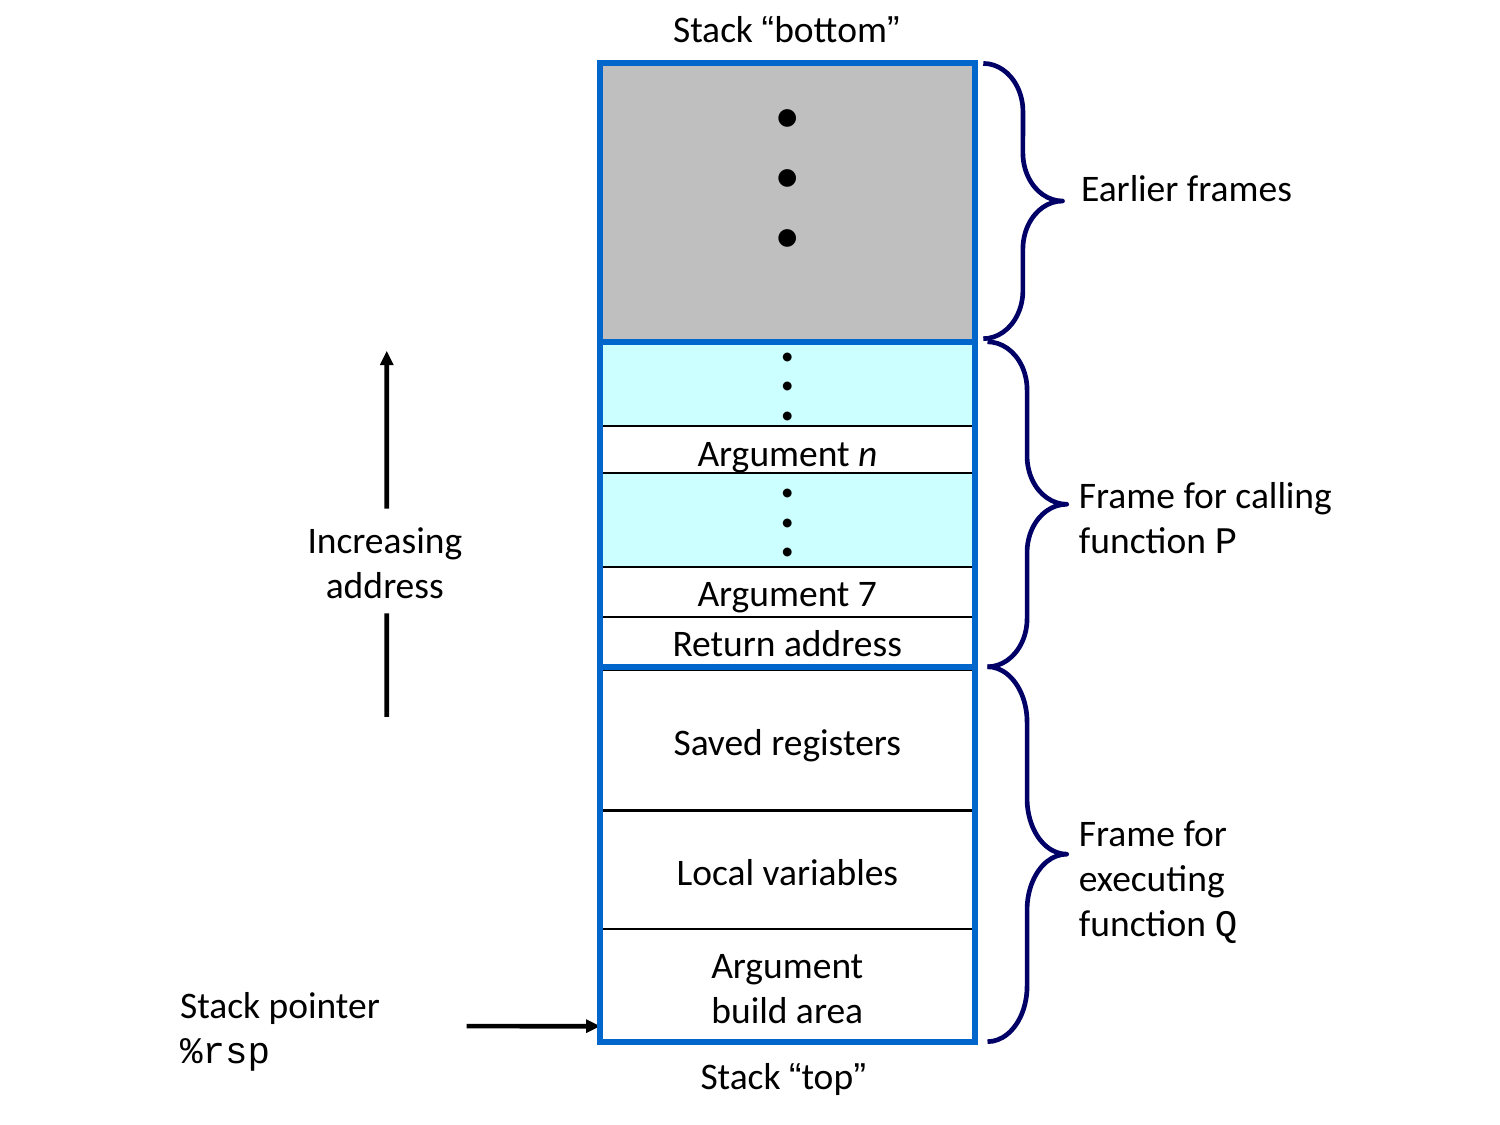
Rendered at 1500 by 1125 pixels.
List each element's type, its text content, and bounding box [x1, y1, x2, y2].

text_box [983, 63, 1063, 339]
text_box [987, 341, 1067, 667]
text_box Stack “bottom” [603, 0, 970, 57]
text_box [599, 341, 975, 666]
text_box • • • [599, 63, 975, 341]
text_box [466, 1020, 599, 1033]
text_box Stack pointer %rsp [165, 973, 395, 1079]
text_box Stack “top” [600, 1044, 967, 1105]
text_box [987, 667, 1067, 1042]
text_box Frame for calling function P [1064, 463, 1463, 569]
text_box Earlier frames [1066, 156, 1308, 217]
text_box [599, 666, 975, 1042]
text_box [249, 350, 521, 717]
text_box Frame for executing function Q [1064, 801, 1363, 951]
